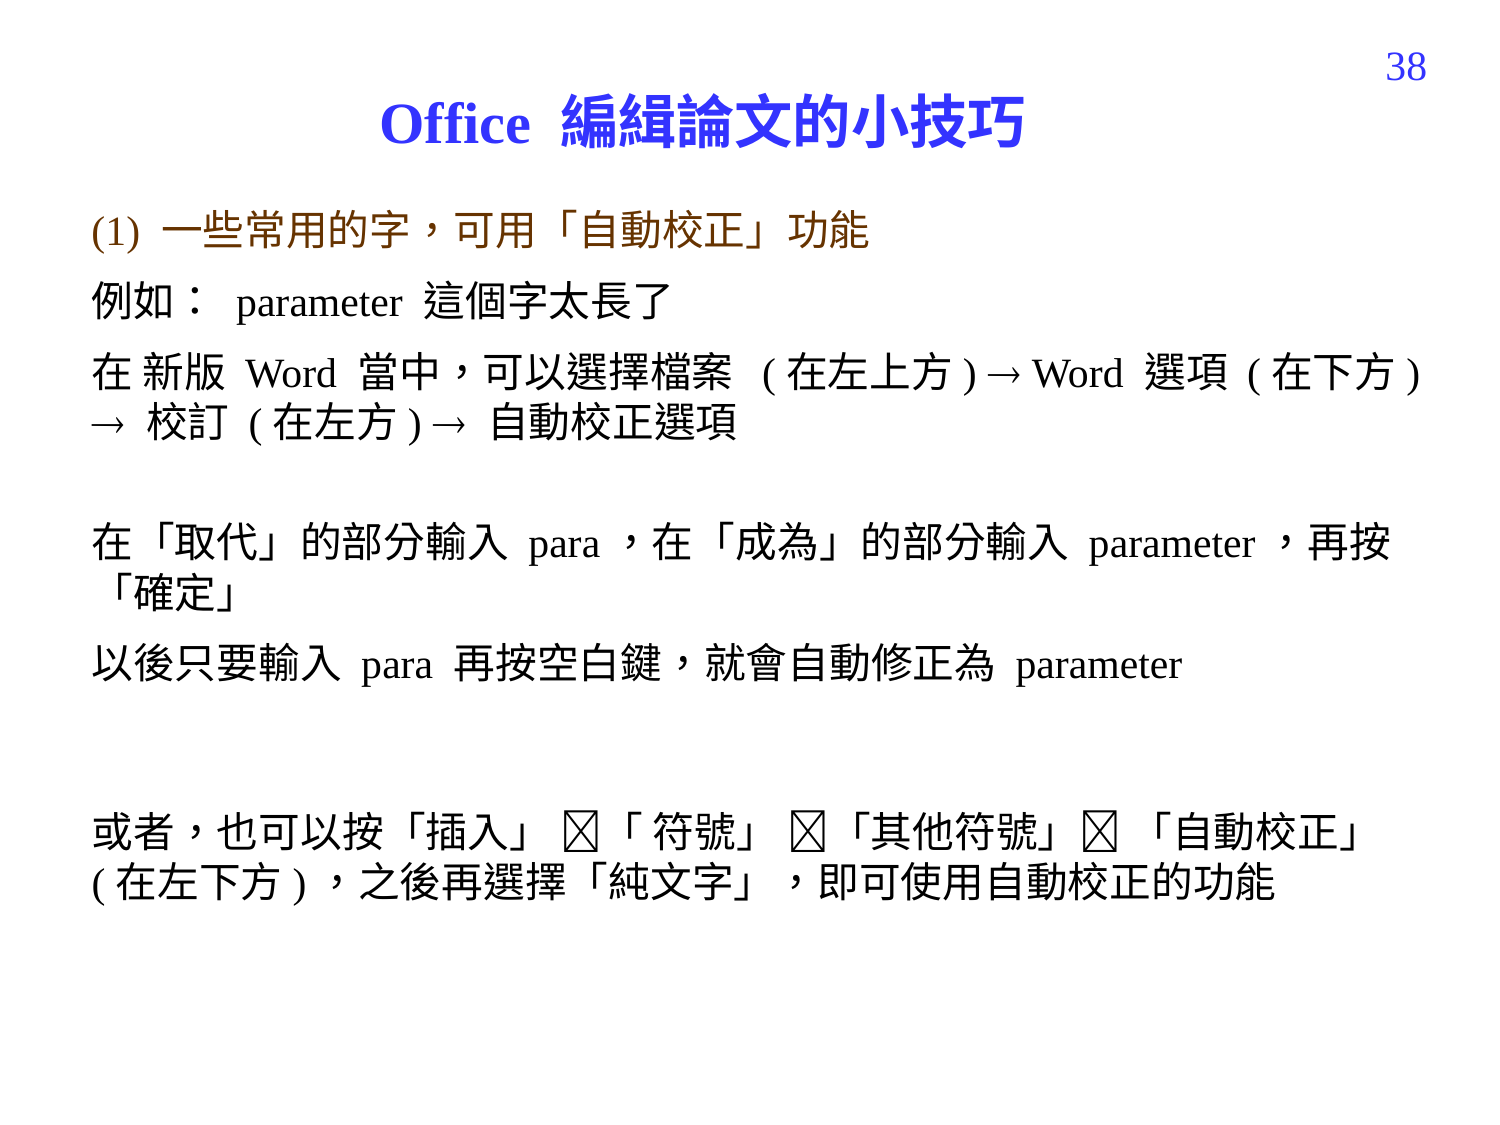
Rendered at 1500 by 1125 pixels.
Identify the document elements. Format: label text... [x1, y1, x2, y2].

slide_number 385 [1092, 30, 1443, 110]
text_box 或者，也可以按「插入」 「 符號」 「其他符號」 「自動校正」(在左下方)，之後再選擇「純文字」，即可使用自動校正的功能 [76, 798, 1400, 914]
text_box Office 編緝論文的小技巧 [64, 78, 1341, 163]
text_box (1) 一些常用的字，可用「自動校正」功能 例如： parameter 這個字太長了 在 新版 Word 當中，可以選擇檔案 (在左上方)  Word 選項 (在下方)  校訂 (在左方)  自動校正選項 在「取代」的部分輸入 para，在「成為」的部分輸入 parameter，再按「確定」 以後只要輸入 para 再按空白鍵，就會自動修正為 parameter [76, 196, 1448, 766]
